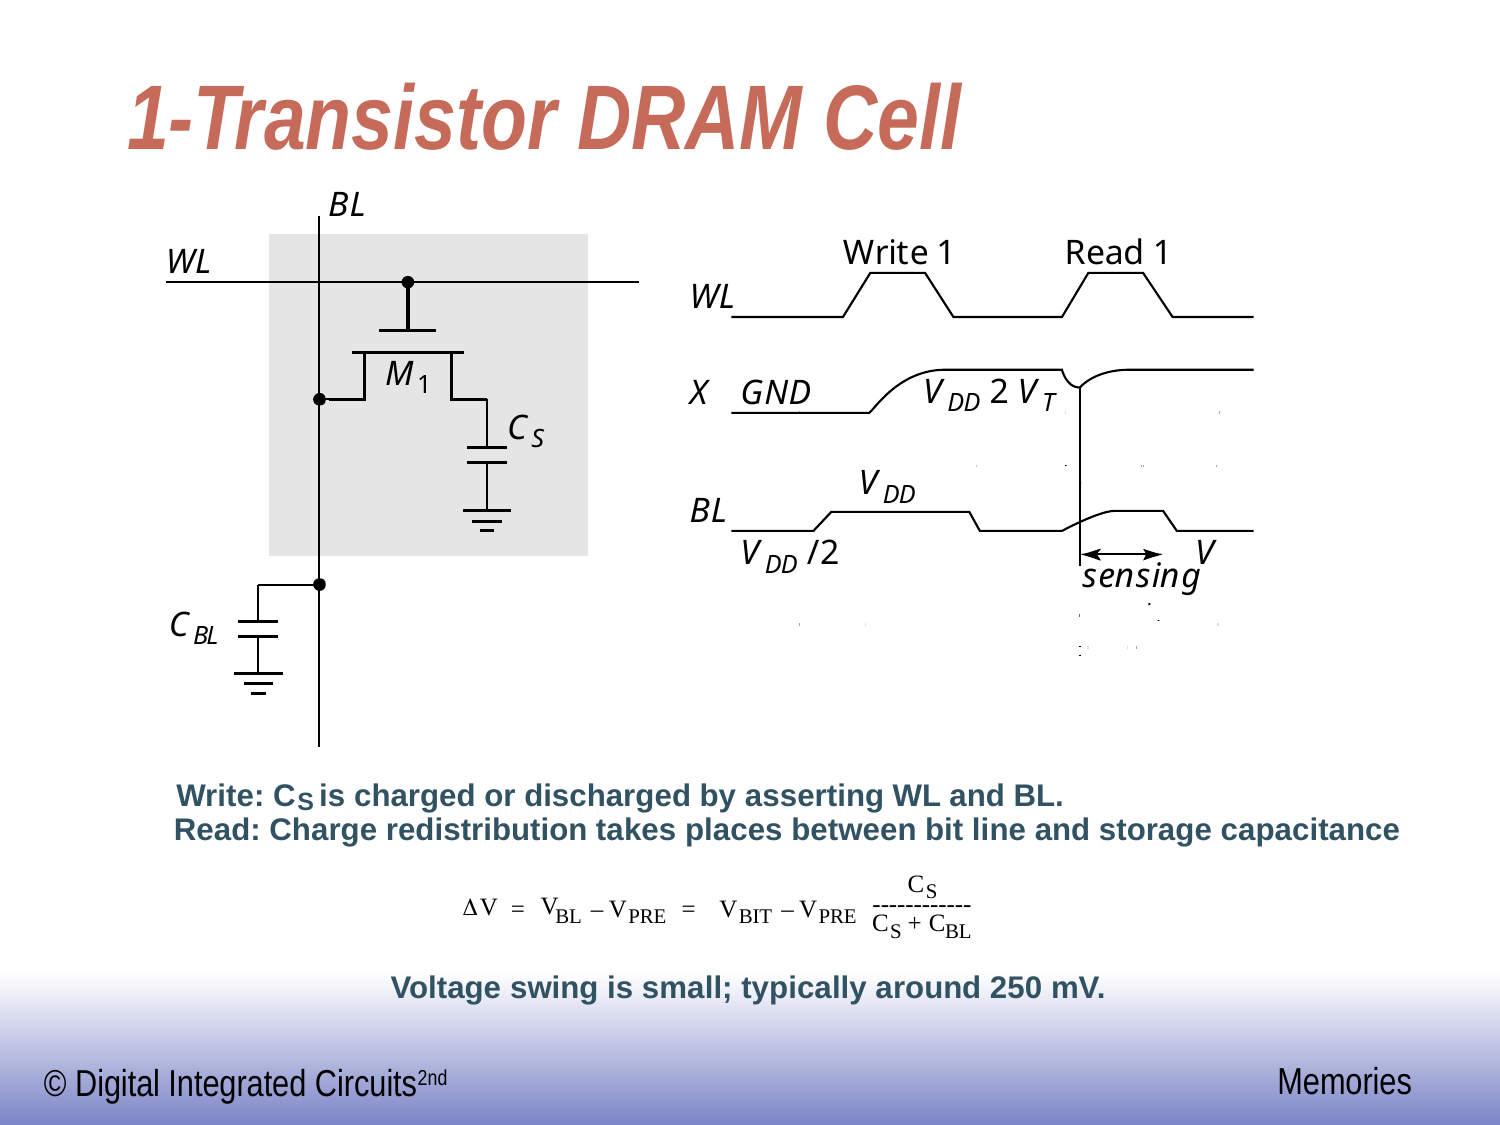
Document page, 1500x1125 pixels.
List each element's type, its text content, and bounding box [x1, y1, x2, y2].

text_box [462, 867, 973, 943]
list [162, 187, 1288, 750]
text_box Write: C [176, 774, 296, 808]
text_box Voltage swing is small; typically around 250 mV. [390, 967, 1107, 1005]
text_box S [297, 785, 310, 808]
text_box is charged or discharged by asserting WL and BL. [310, 774, 1066, 808]
title 1-Transistor DRAM Cell [112, 50, 1388, 175]
text_box Read: Charge redistribution takes places between bit line and storage capacitance [173, 808, 1403, 847]
